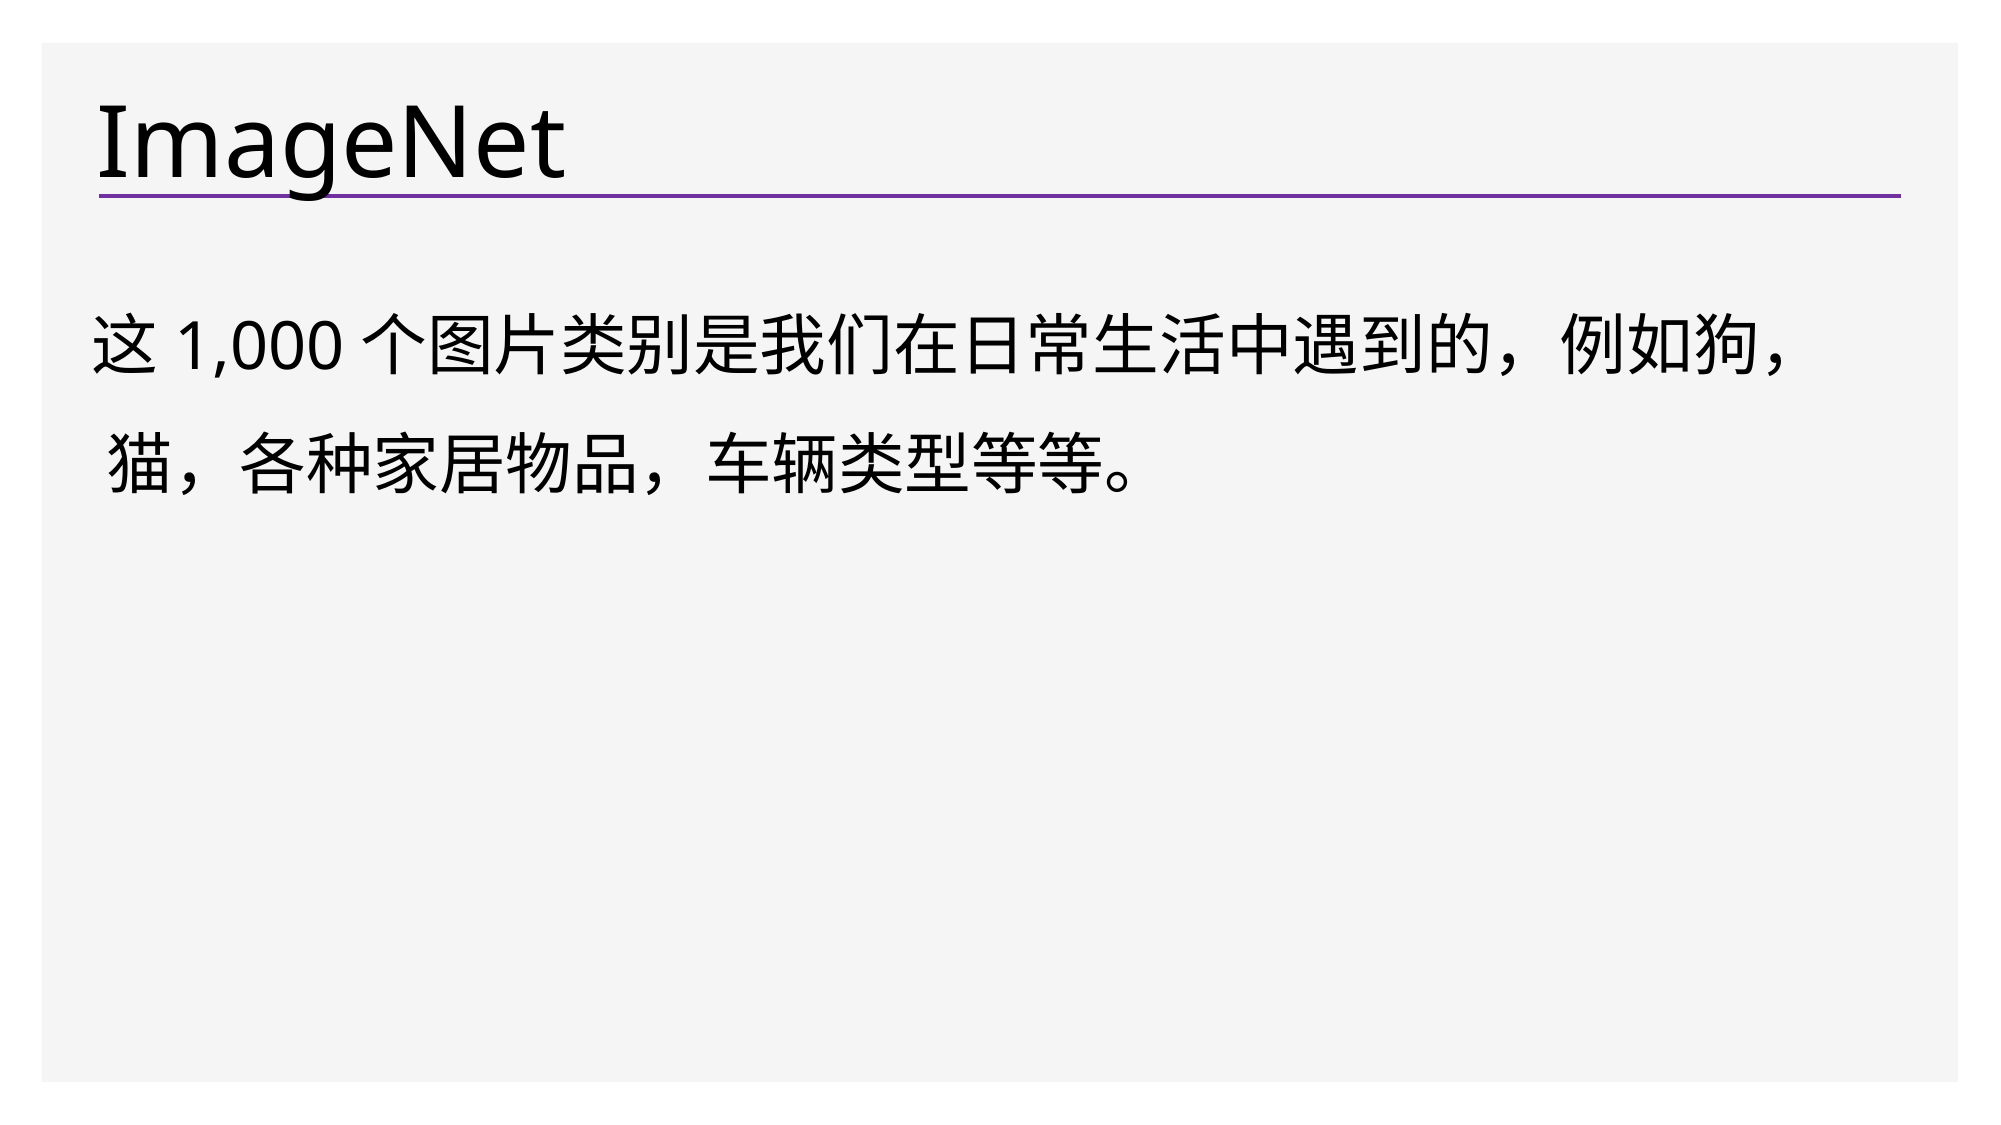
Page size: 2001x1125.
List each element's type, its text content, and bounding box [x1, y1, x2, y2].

text_box 这1,000个图片类别是我们在日常生活中遇到的，例如狗， 猫，各种家居物品，车辆类型等等。 [89, 260, 1797, 503]
text_box ImageNet [94, 75, 574, 198]
